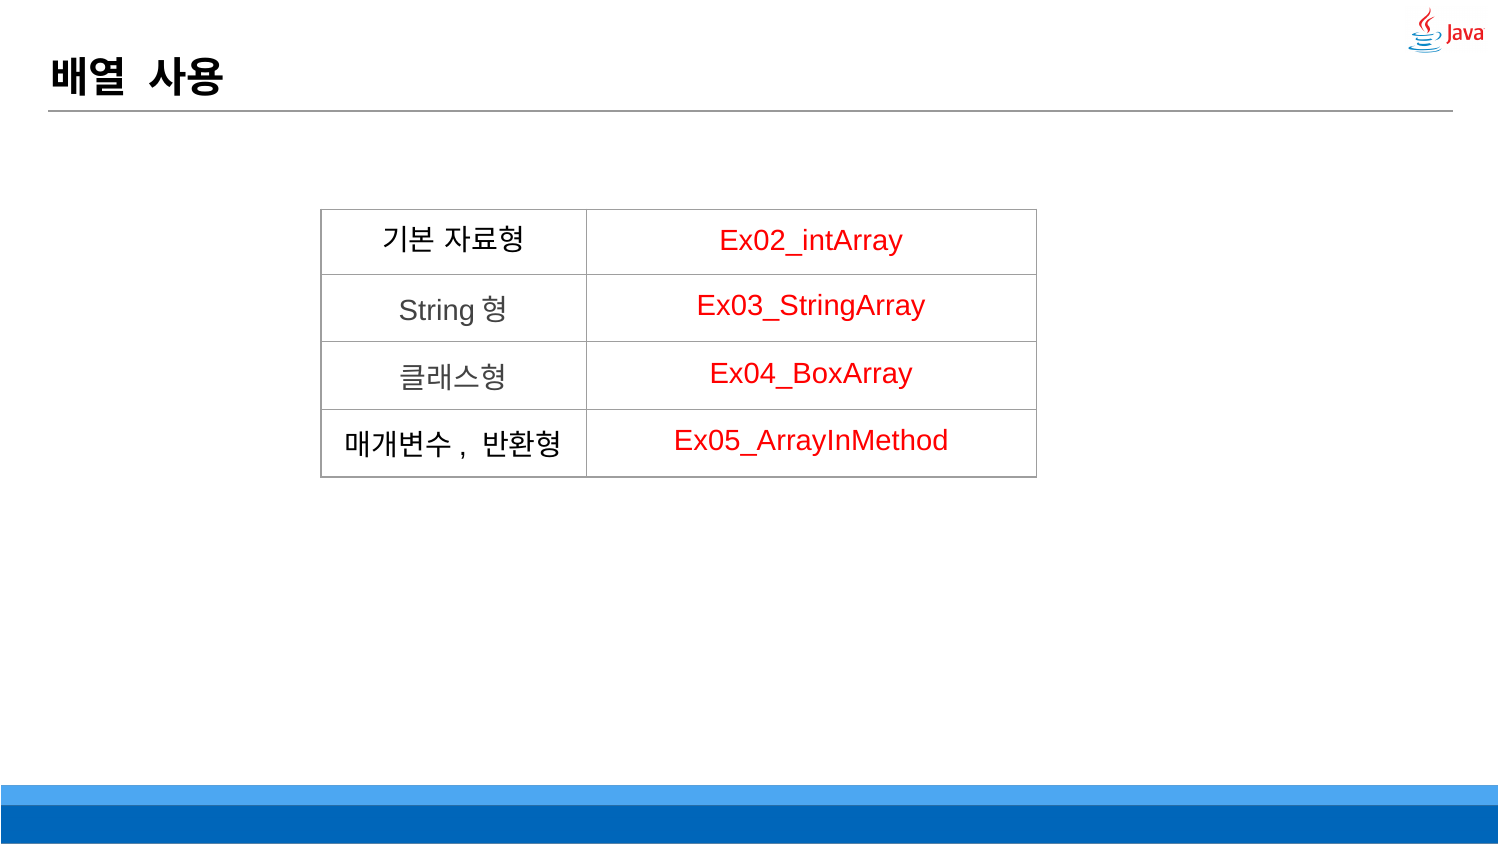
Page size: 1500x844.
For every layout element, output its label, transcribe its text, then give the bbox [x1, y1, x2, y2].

picture [1405, 6, 1488, 53]
title 배열 사용 [35, 35, 1269, 117]
picture [0, 785, 1500, 844]
table_cell 클래스형 [322, 342, 586, 409]
table_header Ex02_intArray [587, 210, 1036, 274]
table_cell Ex03_StringArray [587, 275, 1036, 341]
table_cell 매개변수, 반환형 [322, 410, 586, 476]
table_header 기본 자료형 [322, 210, 586, 274]
table_cell String형 [322, 275, 586, 341]
table_cell Ex05_ArrayInMethod [587, 410, 1036, 476]
table_cell Ex04_BoxArray [587, 342, 1036, 409]
